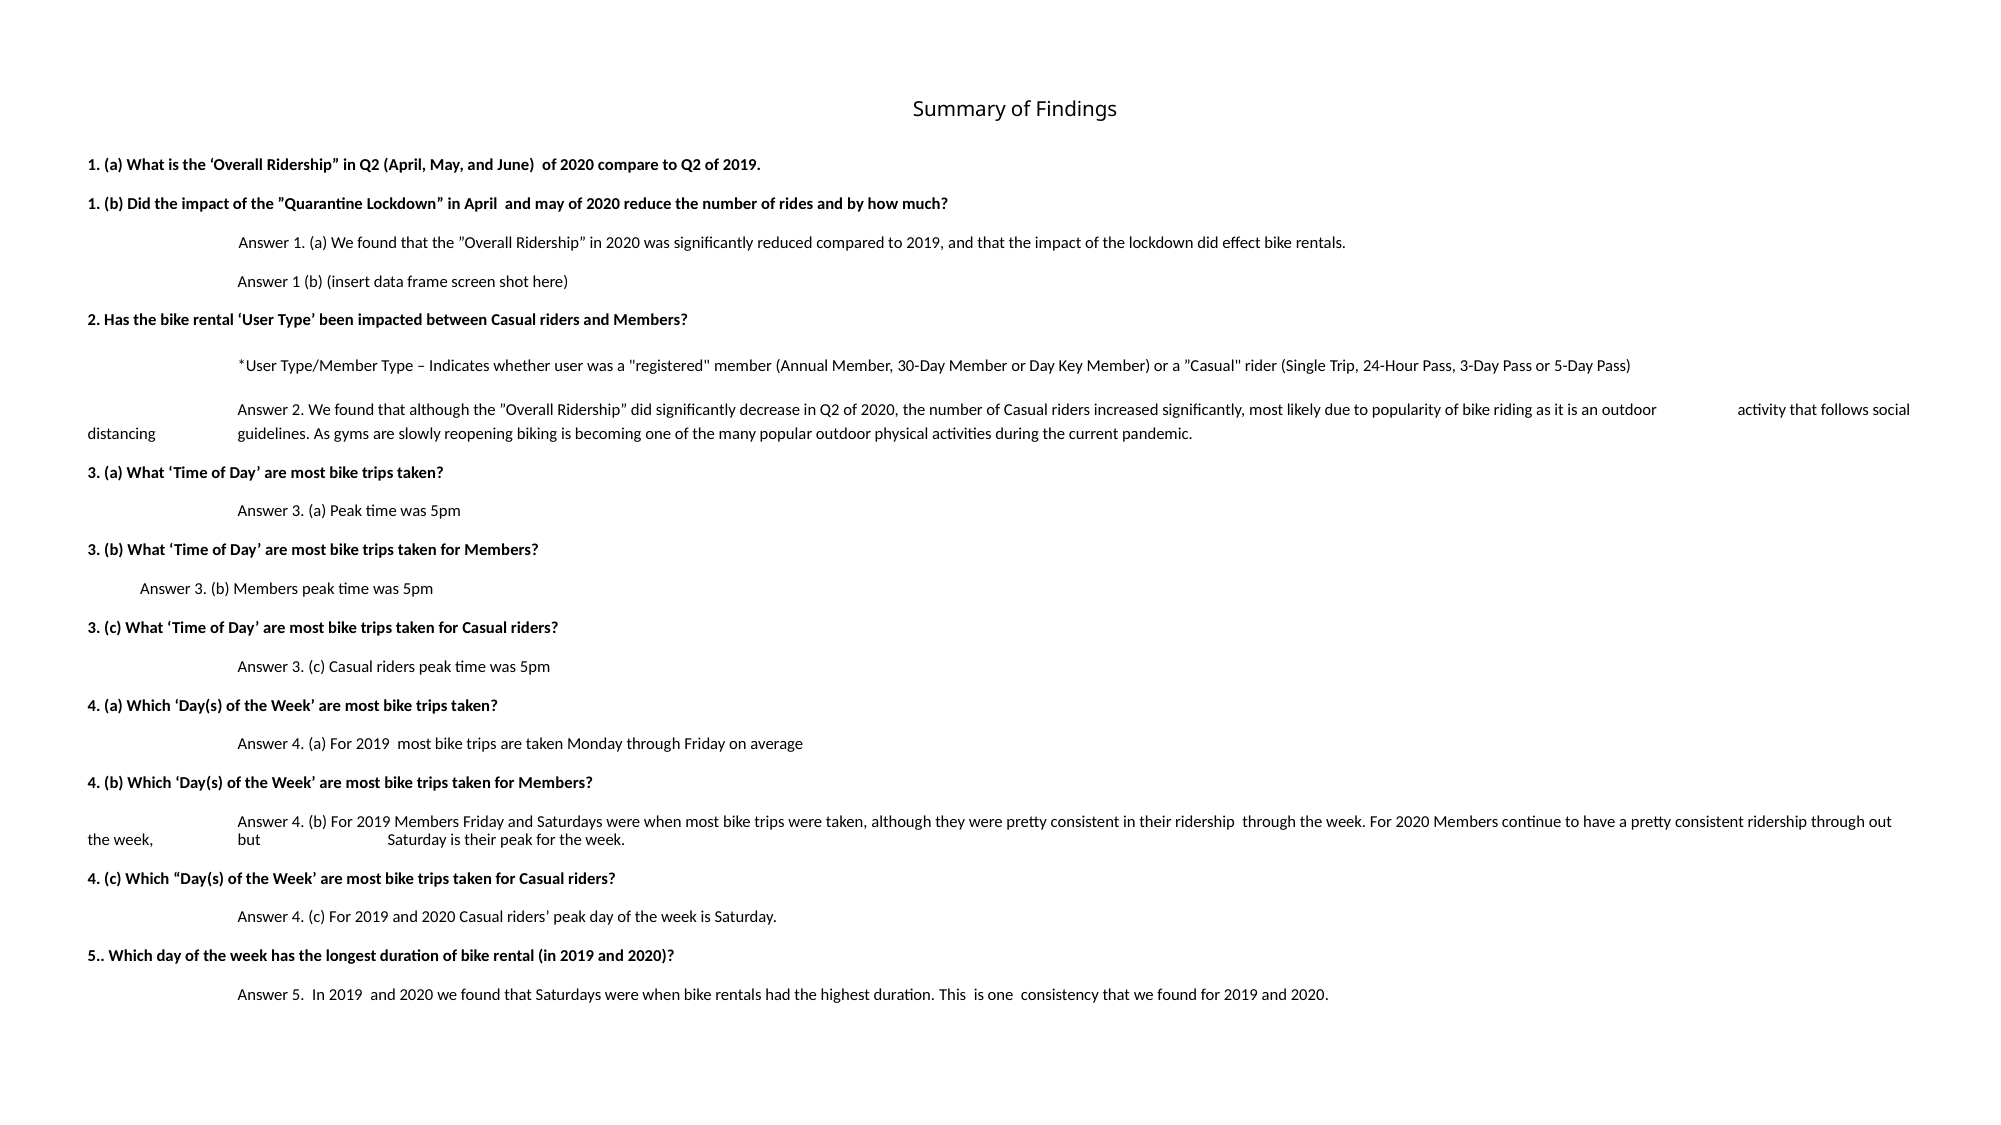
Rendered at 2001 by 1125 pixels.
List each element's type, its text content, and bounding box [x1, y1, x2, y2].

title Summary of Findings [485, 90, 1551, 148]
list 1. (a) What is the ‘Overall Ridership” in Q2 (April, May, and June) of 2020 compare to Q2 of 2019. 1. (b) Did the impact of the ”Quarantine Lockdown” in April and may of 2020 reduce the number of rides and by how much? Answer 1. (a) We found that the ”Overall Ridership” in 2020 was significantly reduced compared to 2019, and that the impact of the lockdown did effect bike rentals. Answer 1 (b) (insert data frame screen shot here) 2. Has the bike rental ‘User Type’ been impacted between Casual riders and Members? *User Type/Member Type – Indicates whether user was a "registered" member (Annual Member, 30-Day Member or Day Key Member) or a ”Casual" rider (Single Trip, 24-Hour Pass, 3-Day Pass or 5-Day Pass) Answer 2. We found that although the ”Overall Ridership” did significantly decrease in Q2 of 2020, the number of Casual riders increased significantly, most likely due to popularity of bike riding as it is an outdoor activity that follows social distancing guidelines. As gyms are slowly reopening biking is becoming one of the many popular outdoor physical activities during the current pandemic. 3. (a) What ‘Time of Day’ are most bike trips taken? Answer 3. (a) Peak time was 5pm 3. (b) What ‘Time of Day’ are most bike trips taken for Members? Answer 3. (b) Members peak time was 5pm 3. (c) What ‘Time of Day’ are most bike trips taken for Casual riders? Answer 3. (c) Casual riders peak time was 5pm 4. (a) Which ‘Day(s) of the Week’ are most bike trips taken? Answer 4. (a) For 2019 most bike trips are taken Monday through Friday on average 4. (b) Which ‘Day(s) of the Week’ are most bike trips taken for Members? Answer 4. (b) For 2019 Members Friday and Saturdays were when most bike trips were taken, although they were pretty consistent in their ridership through the week. For 2020 Members continue to have a pretty consistent ridership through out the week, but Saturday is their peak for the week. 4. (c) Which “Day(s) of the Week’ are most bike trips taken for Casual riders? Answer 4. (c) For 2019 and 2020 Casual riders’ peak day of the week is Saturday. 5.. Which day of the week has the longest duration of bike rental (in 2019 and 2020)? Answer 5. In 2019 and 2020 we found that Saturdays were when bike rentals had the highest duration. This is one consistency that we found for 2019 and 2020. [72, 148, 1928, 1050]
